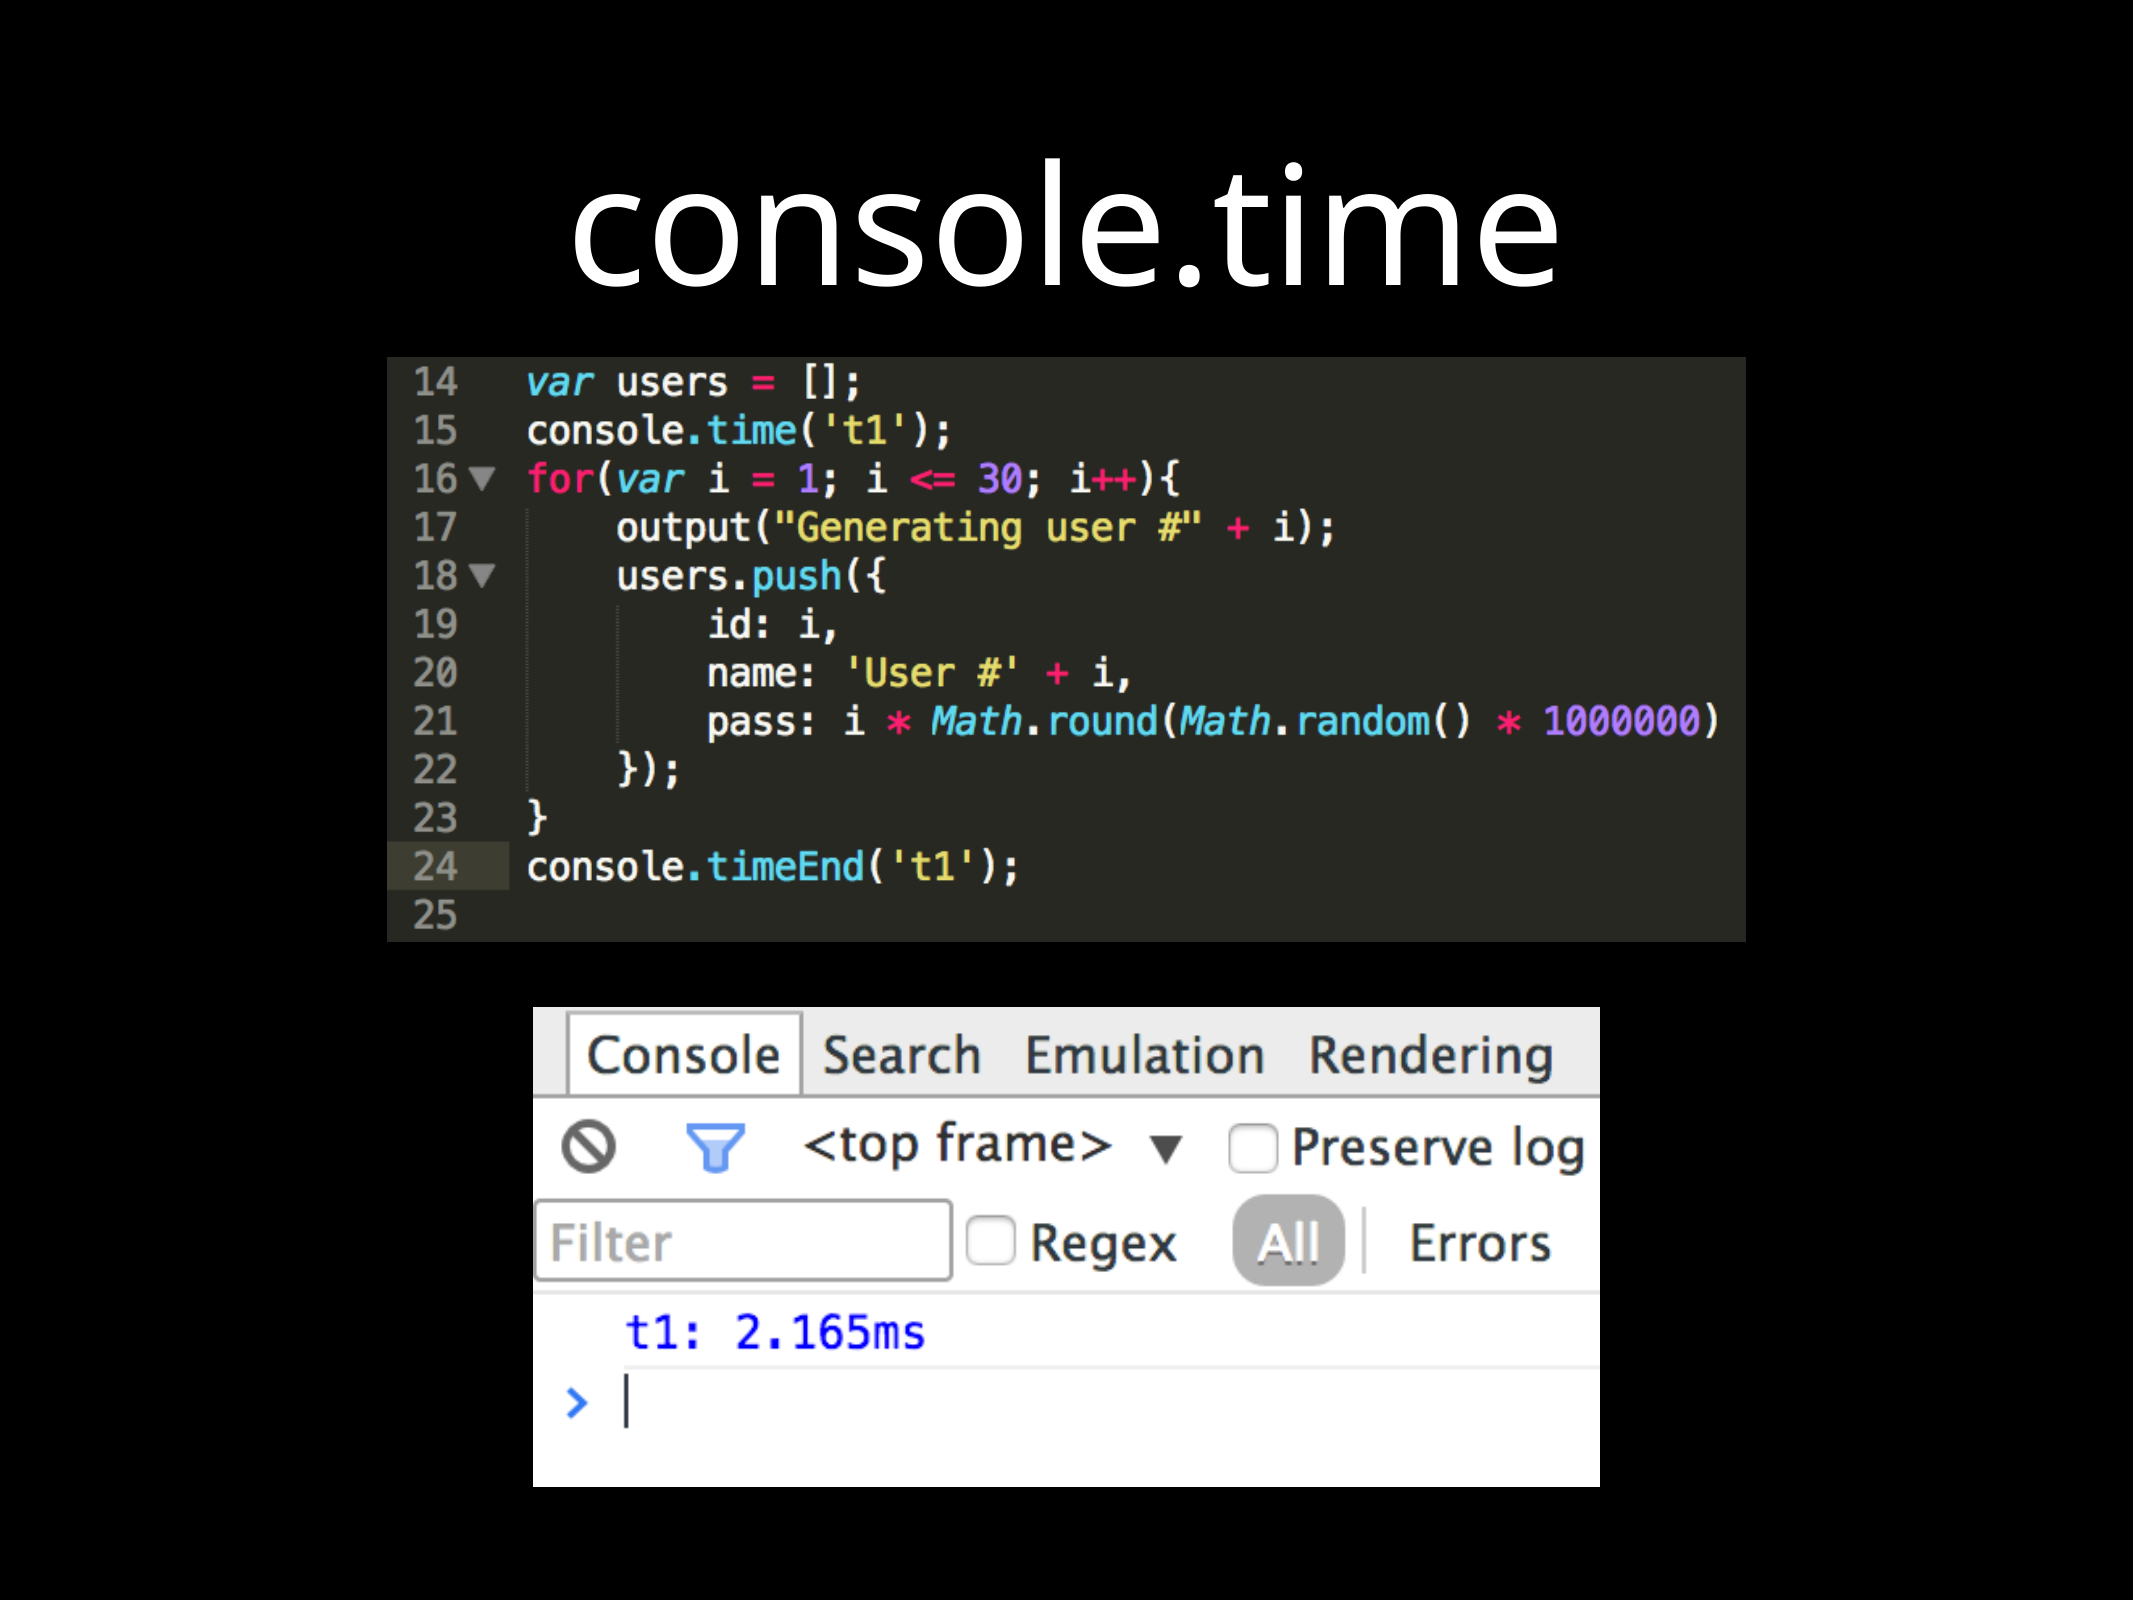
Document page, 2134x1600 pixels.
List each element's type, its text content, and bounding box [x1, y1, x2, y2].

picture [387, 357, 1746, 942]
picture [533, 1006, 1601, 1487]
title console.time [155, 41, 1978, 397]
